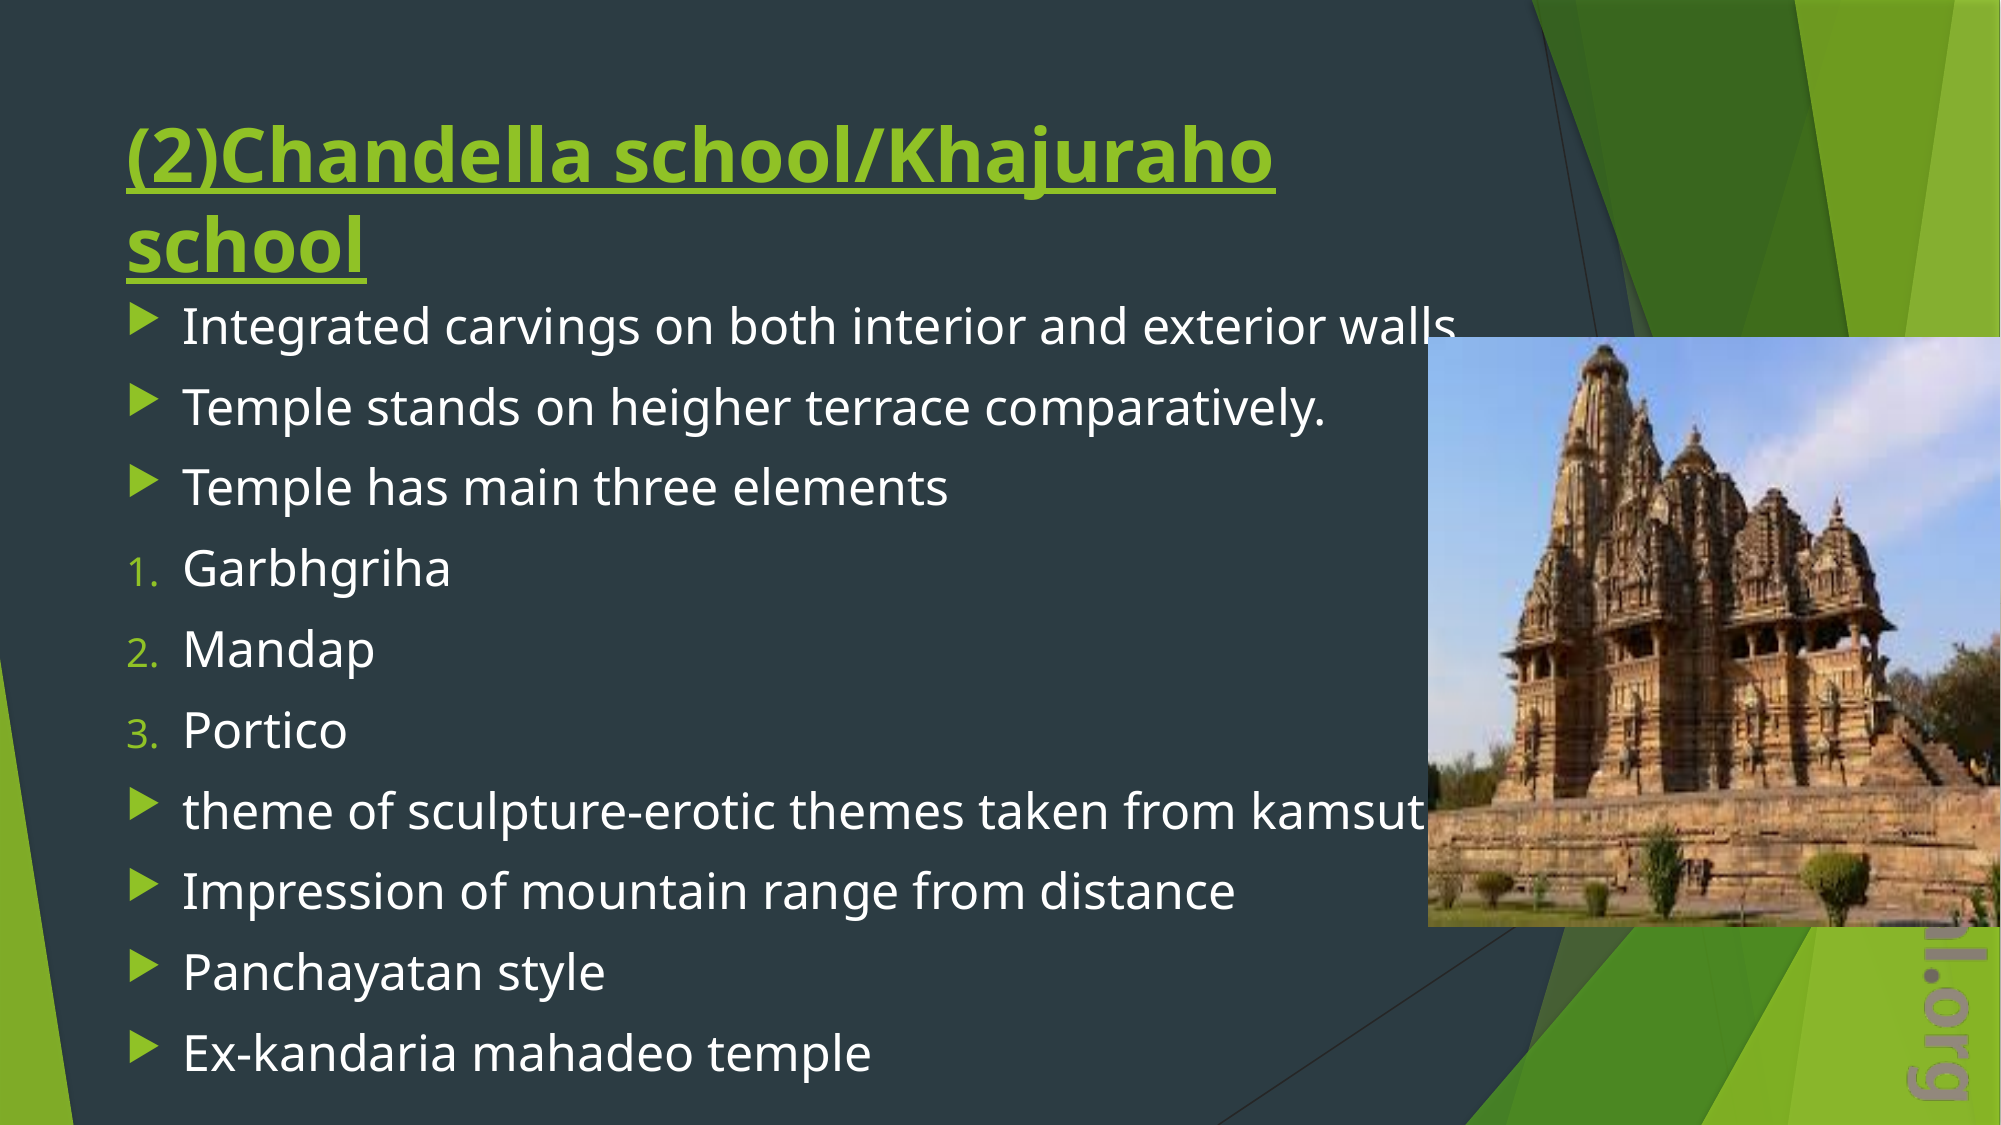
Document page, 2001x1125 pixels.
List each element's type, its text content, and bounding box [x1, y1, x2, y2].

list Integrated carvings on both interior and exterior walls Temple stands on heigher terrace comparatively. Temple has main three elements Garbhgriha Mandap Portico theme of sculpture-erotic themes taken from kamsutra Impression of mountain range from distance Panchayatan style Ex-kandaria mahadeo temple [111, 286, 1610, 1125]
title (2)Chandella school/Khajuraho school [111, 99, 1522, 286]
picture [1427, 337, 2000, 928]
